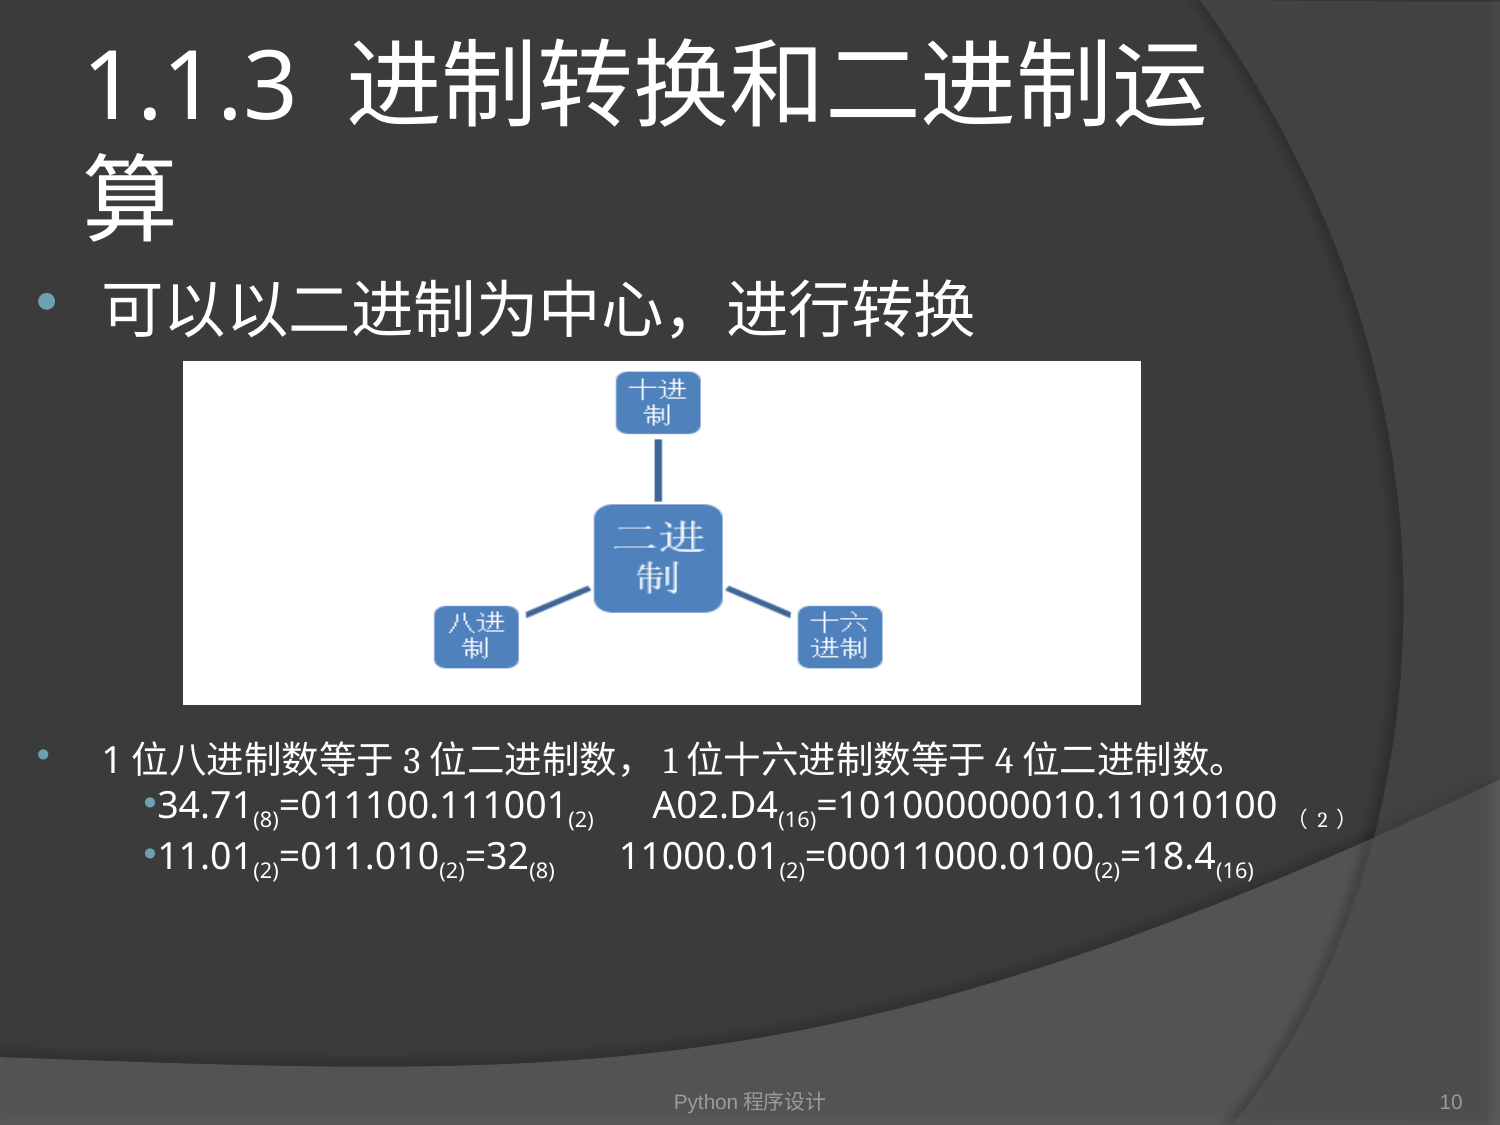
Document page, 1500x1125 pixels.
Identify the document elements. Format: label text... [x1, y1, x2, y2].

footer Python程序设计 [512, 1053, 988, 1114]
slide_number 10 [1337, 1053, 1463, 1114]
list 可以以二进制为中心，进行转换 1位八进制数等于3位二进制数，1位十六进制数等于4位二进制数。 34.71(8)=011100.111001(2) A02.D4(16)=101000000010.11010100（2） 11.01(2)=011.010(2)=32(8) 11000.01(2)=00011000.0100(2)=18.4(16) [17, 262, 1412, 1005]
title 1.1.3 进制转换和二进制运算 [75, 45, 1300, 233]
picture [182, 361, 1140, 705]
